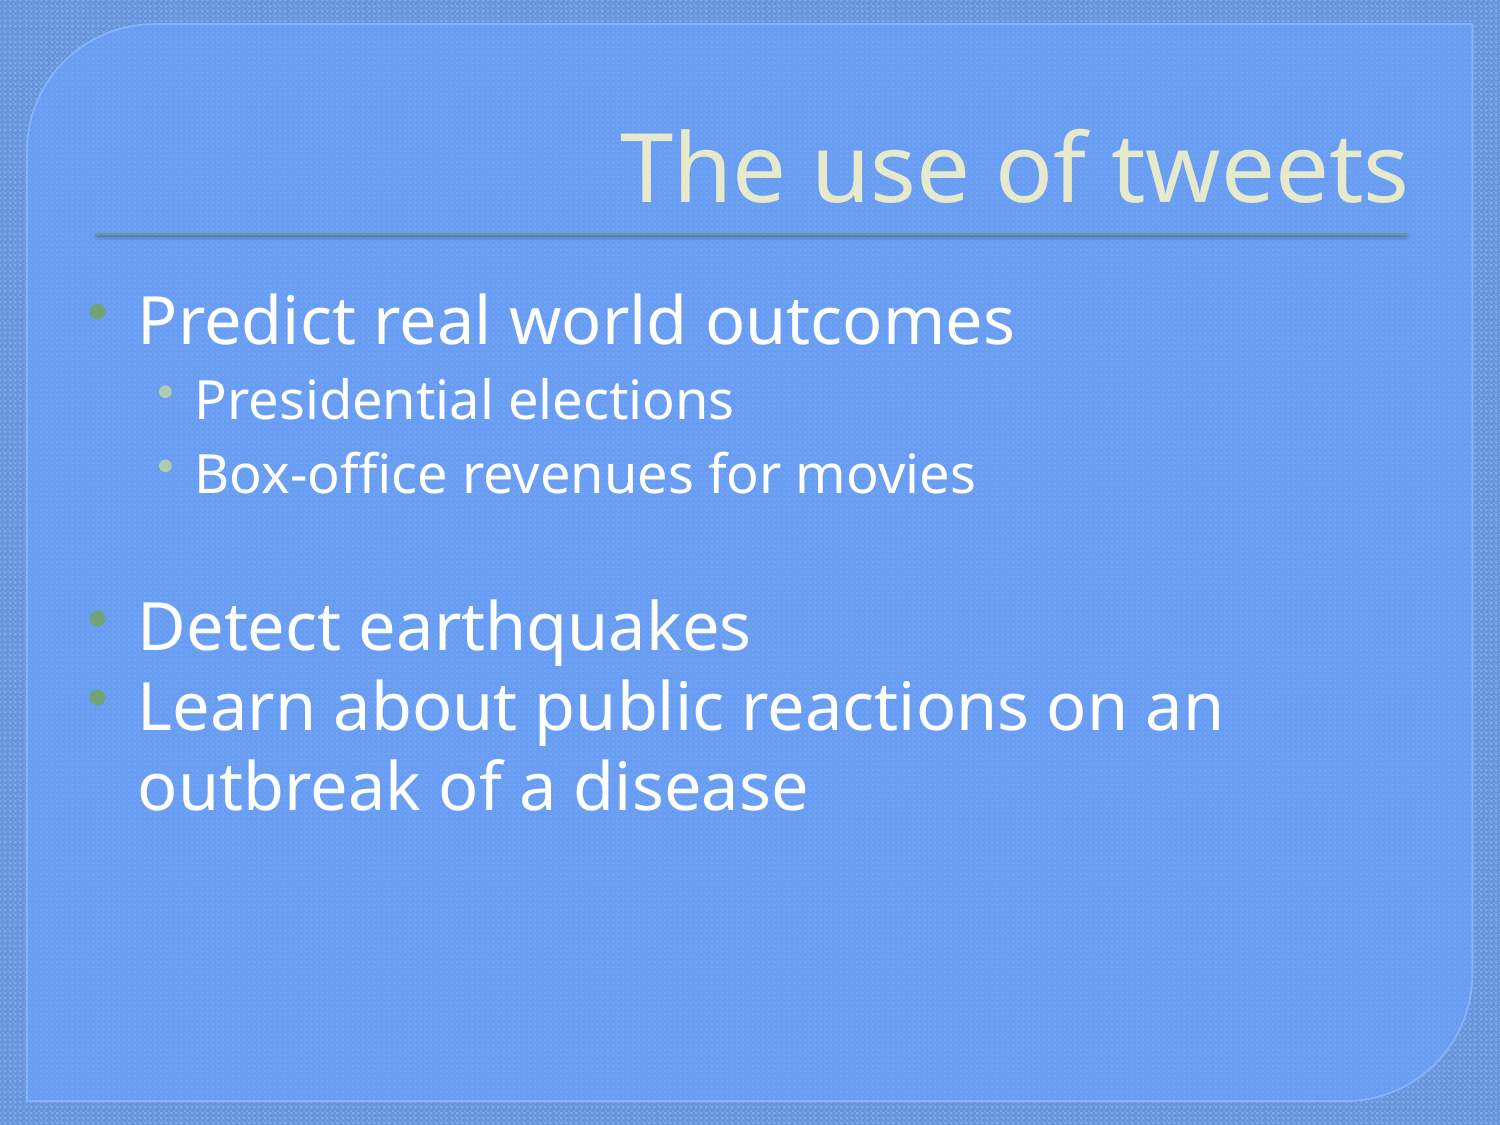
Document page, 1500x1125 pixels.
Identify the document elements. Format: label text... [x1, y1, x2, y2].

list Predict real world outcomes Presidential elections Box-office revenues for movies Detect earthquakes Learn about public reactions on an outbreak of a disease [75, 270, 1425, 1013]
title The use of tweets [75, 41, 1425, 230]
